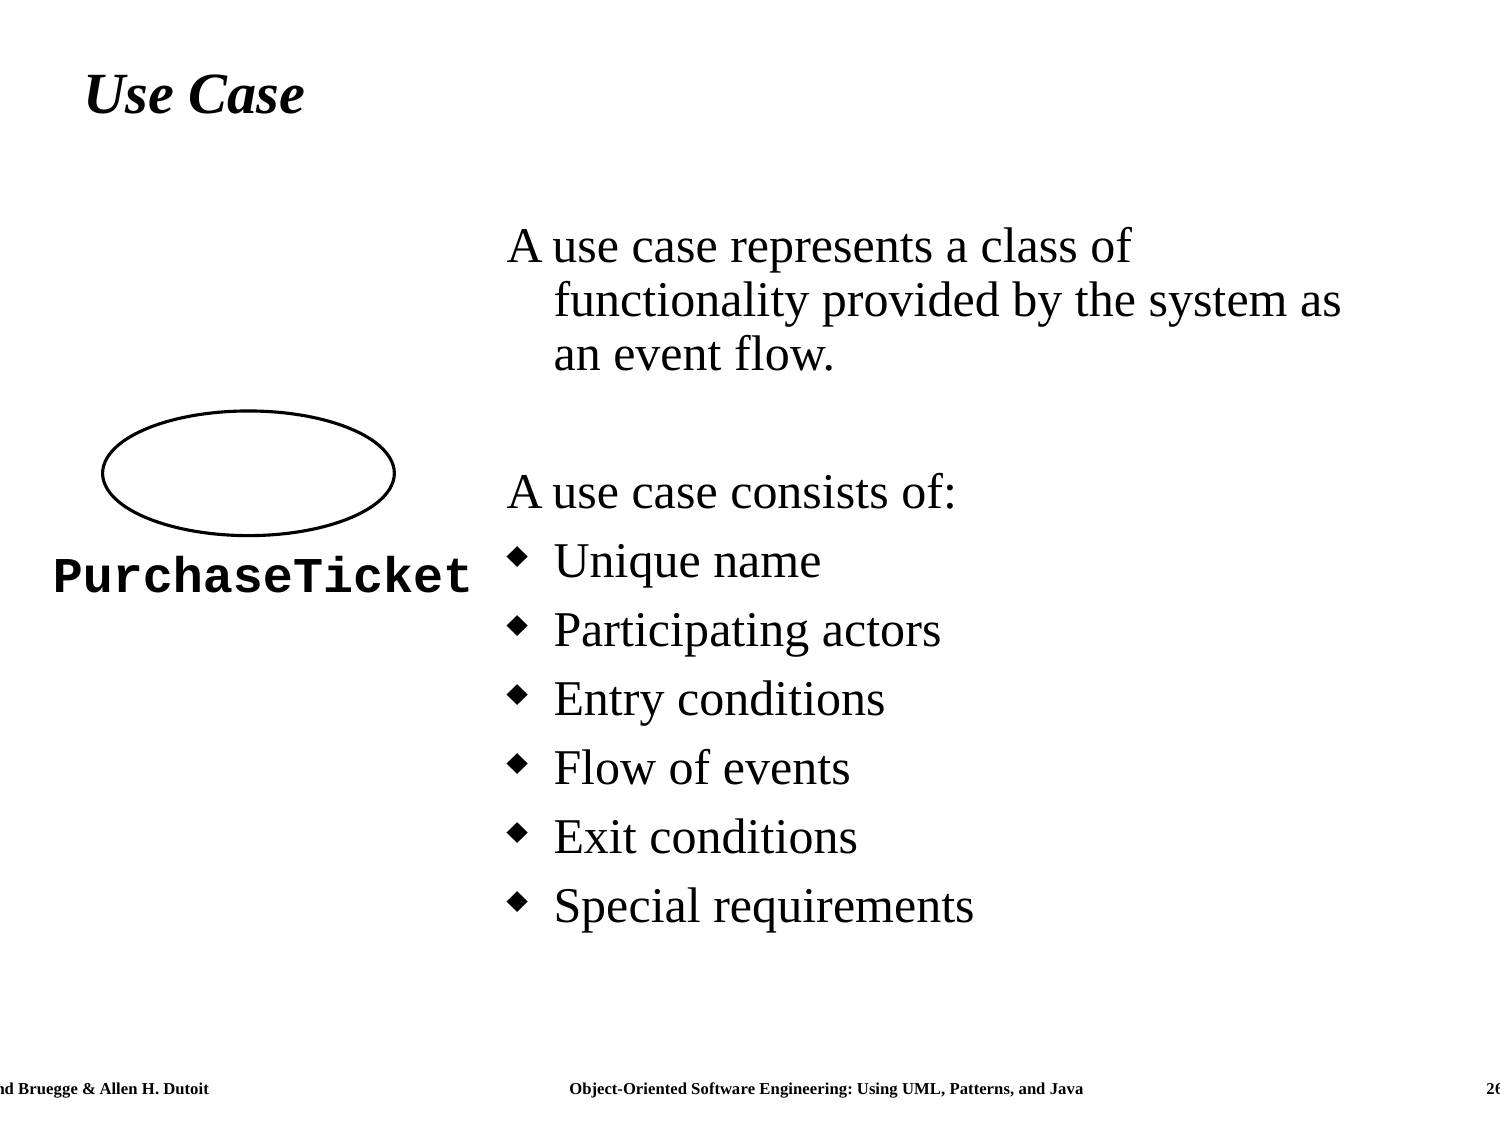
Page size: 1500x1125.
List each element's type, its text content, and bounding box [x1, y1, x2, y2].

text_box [53, 410, 473, 603]
title Use Case [68, 36, 1407, 153]
list A use case represents a class of functionality provided by the system as an event flow. A use case consists of: Unique name Participating actors Entry conditions Flow of events Exit conditions Special requirements [491, 212, 1413, 1020]
